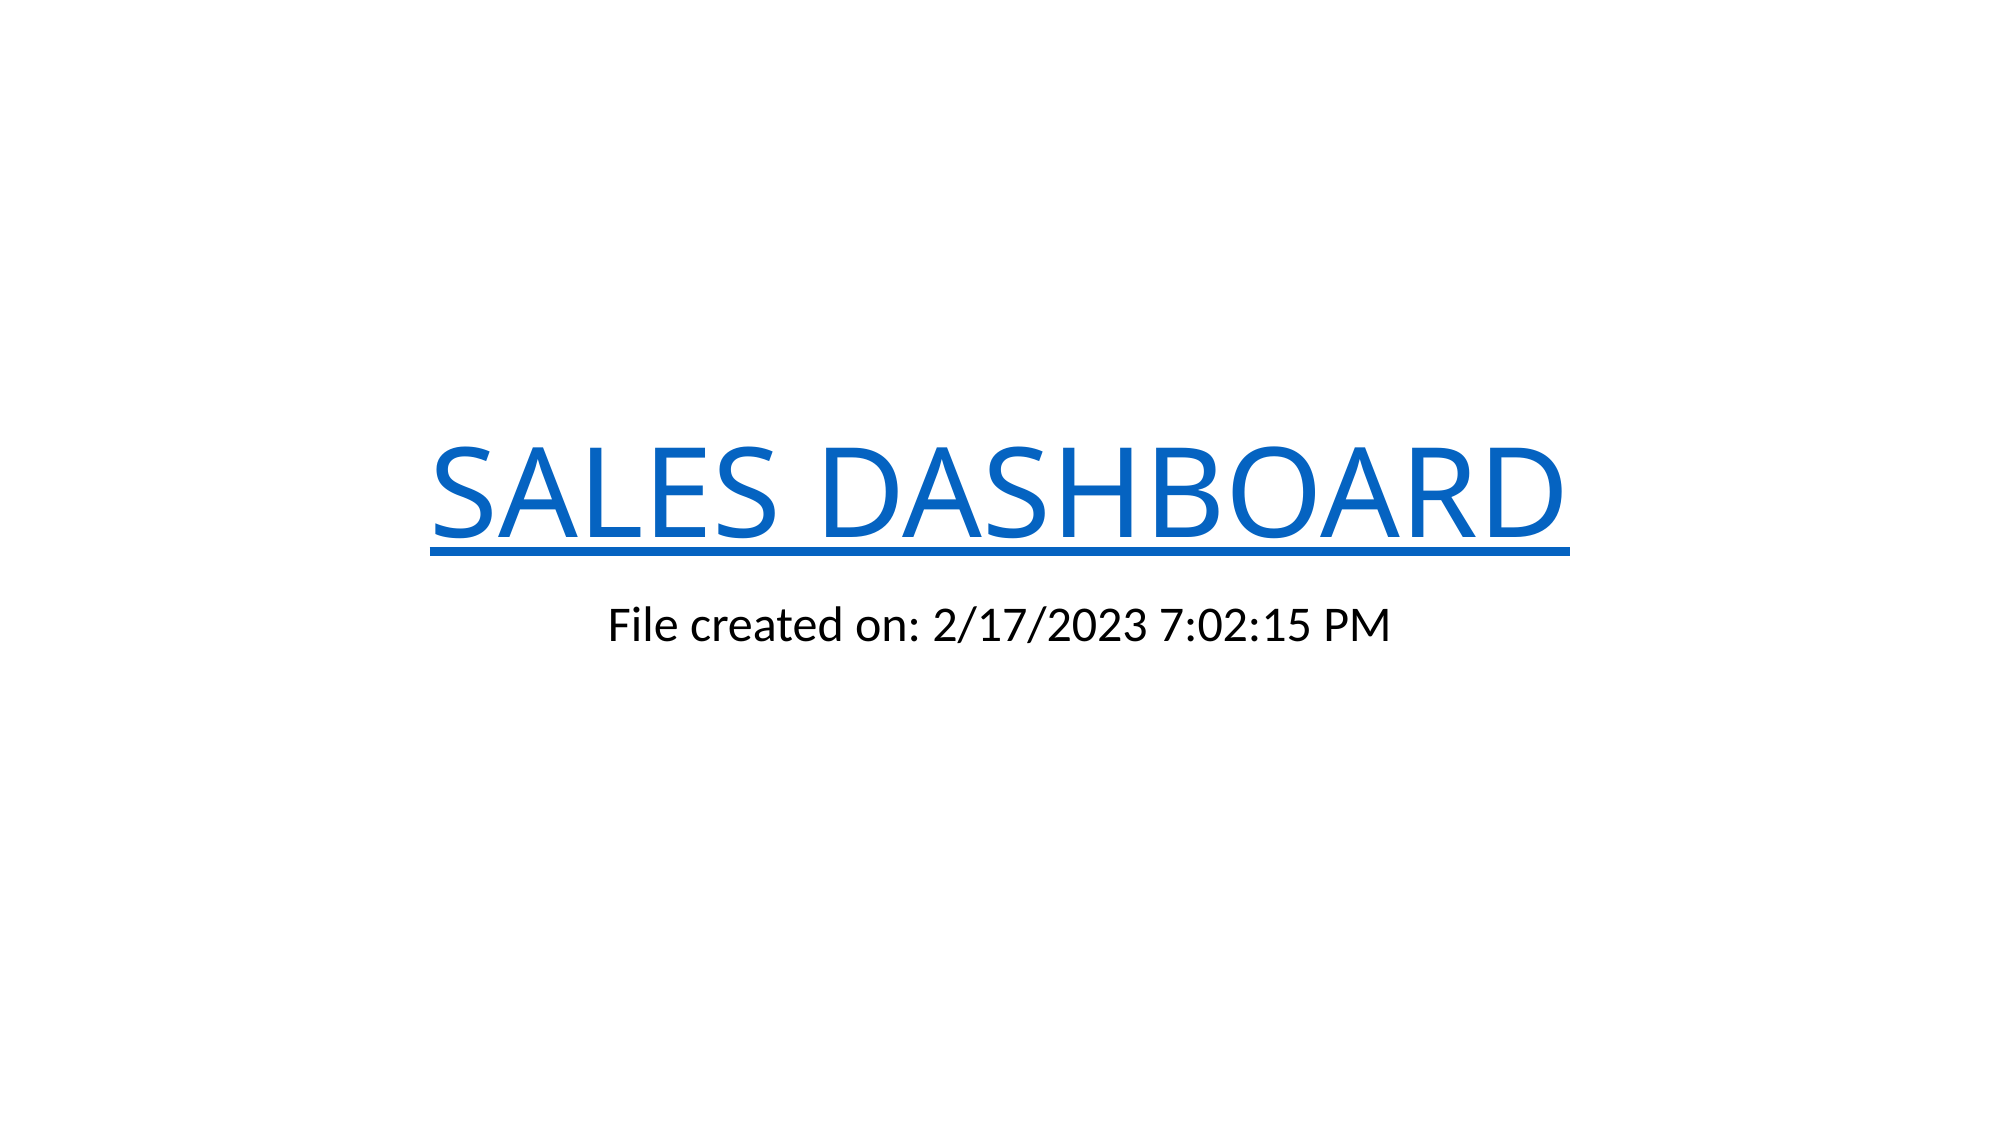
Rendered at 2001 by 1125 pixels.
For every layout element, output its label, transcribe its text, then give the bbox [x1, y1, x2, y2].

subtitle File created on: 2/17/2023 7:02:15 PM [249, 590, 1750, 863]
title SALES DASHBOARD [249, 184, 1750, 576]
